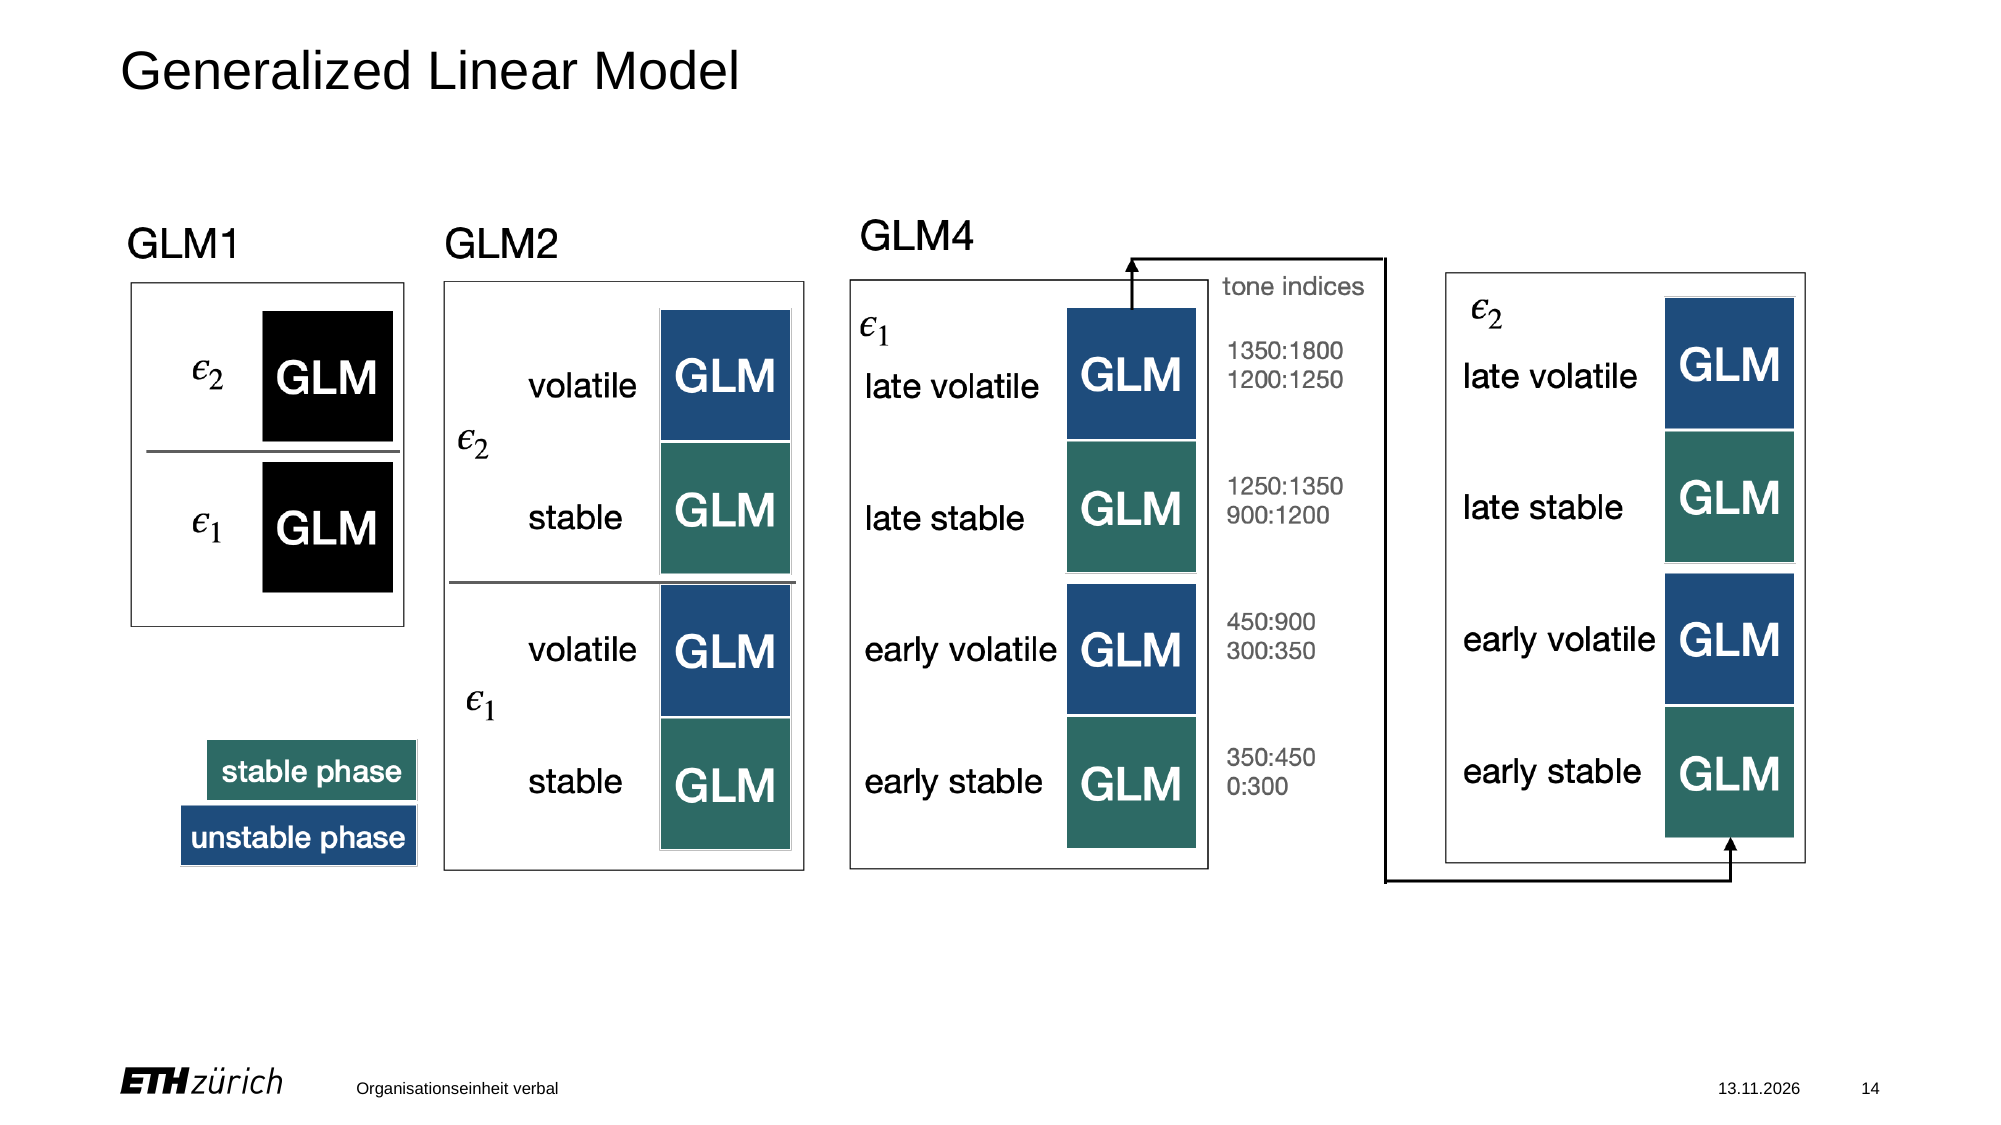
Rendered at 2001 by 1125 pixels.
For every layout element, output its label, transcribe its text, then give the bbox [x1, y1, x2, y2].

title Generalized Linear Model [120, 42, 1880, 191]
slide_number 14 [1827, 1069, 1880, 1106]
picture [120, 1067, 282, 1094]
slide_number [1718, 1069, 1819, 1106]
picture [120, 202, 1807, 885]
footer Organisationseinheit verbal [356, 1069, 1243, 1106]
